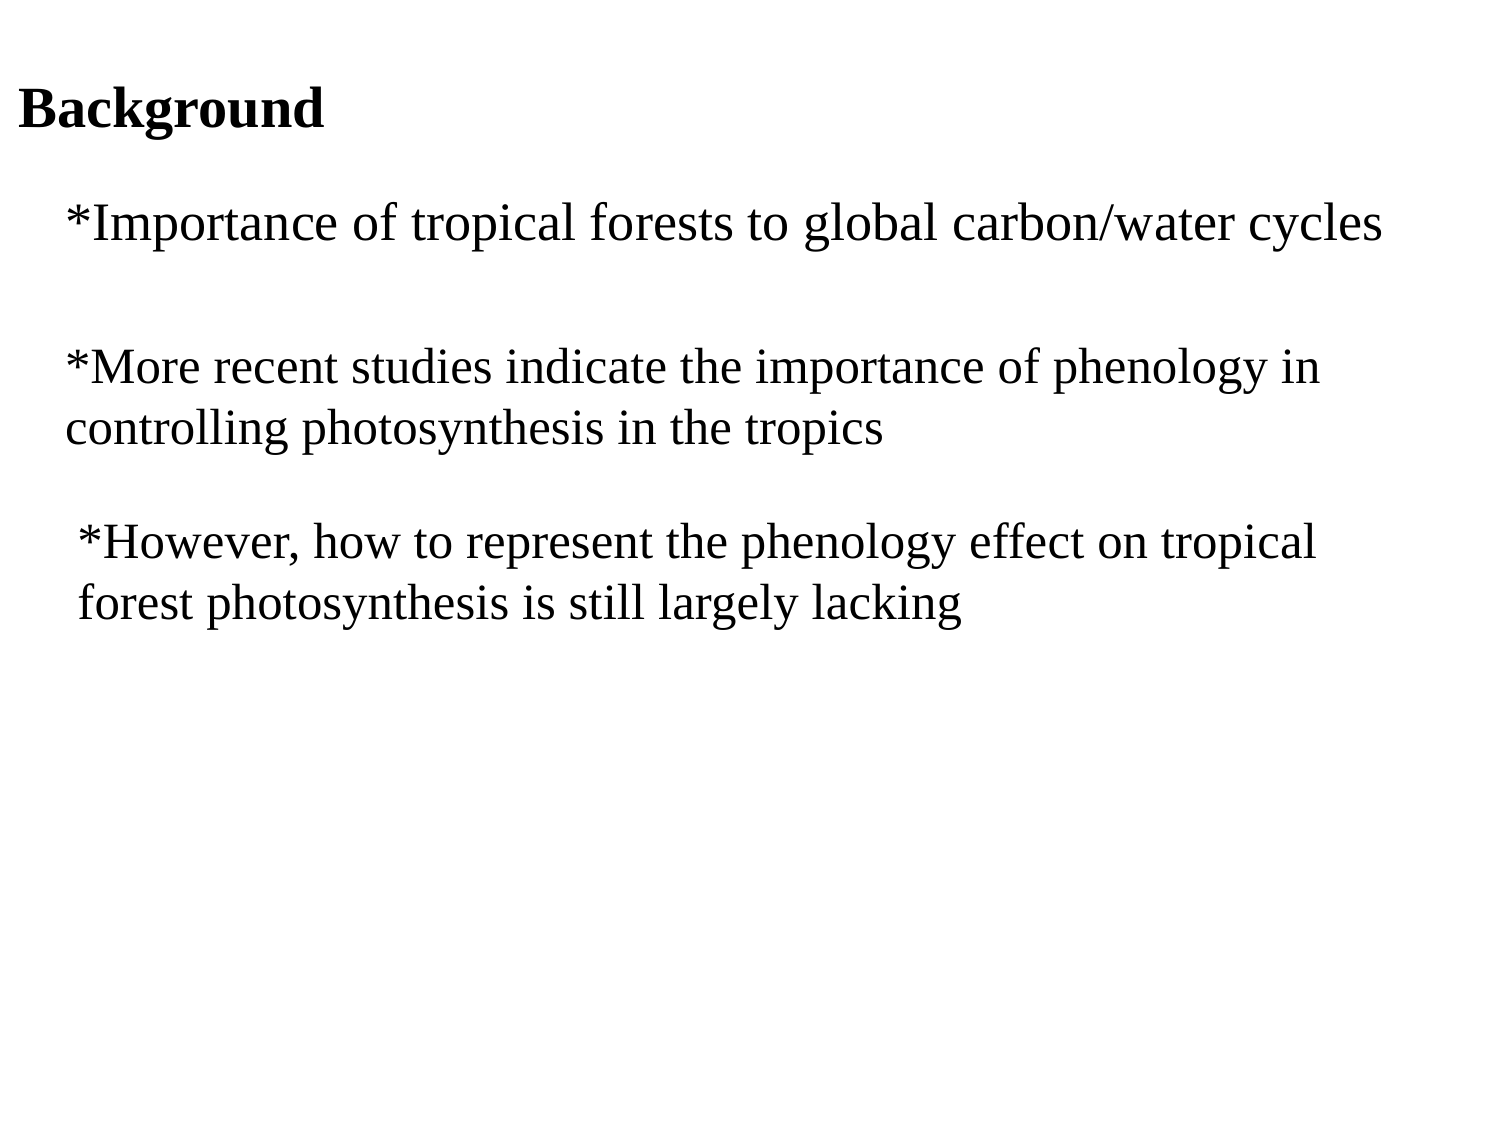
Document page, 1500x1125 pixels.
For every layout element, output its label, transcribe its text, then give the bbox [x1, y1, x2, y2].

text_box *However, how to represent the phenology effect on tropical forest photosynthesis is still largely lacking [62, 499, 1413, 638]
text_box *Importance of tropical forests to global carbon/water cycles [49, 149, 1400, 288]
title Background [0, 50, 345, 159]
text_box *More recent studies indicate the importance of phenology in controlling photosynthesis in the tropics [49, 324, 1463, 463]
